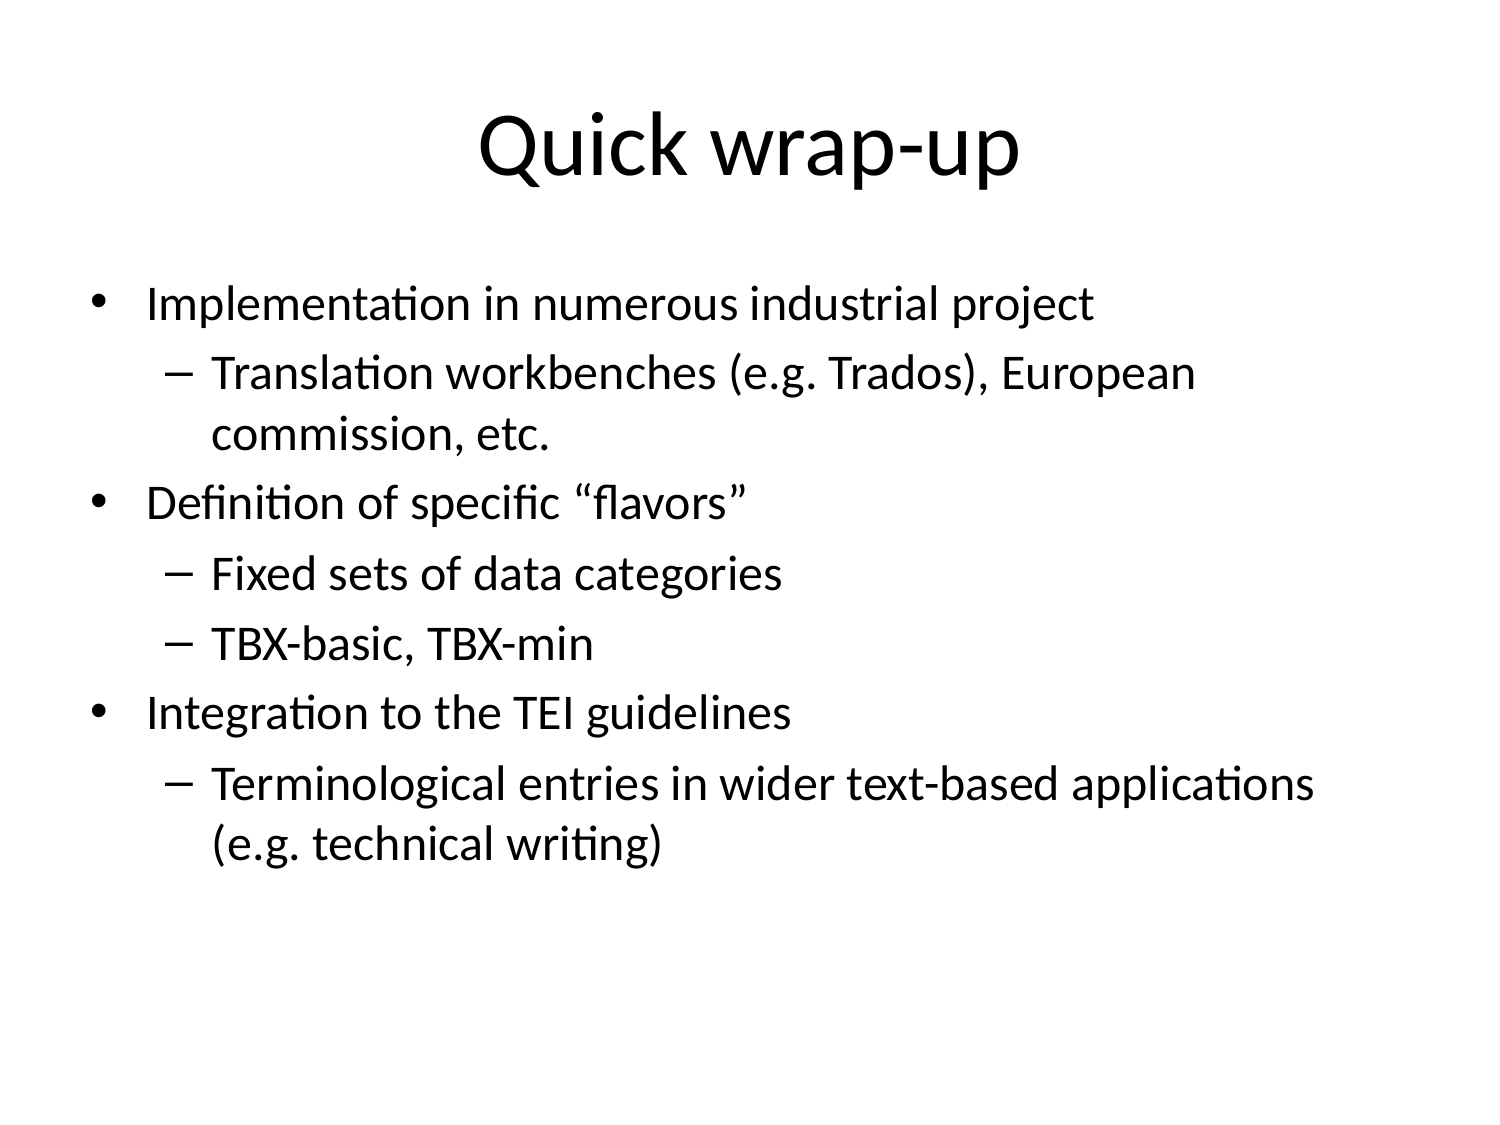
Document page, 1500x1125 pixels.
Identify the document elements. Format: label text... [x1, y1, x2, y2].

list Implementation in numerous industrial project Translation workbenches (e.g. Trados), European commission, etc. Definition of specific “flavors” Fixed sets of data categories TBX-basic, TBX-min Integration to the TEI guidelines Terminological entries in wider text-based applications (e.g. technical writing) [75, 262, 1425, 1005]
title Quick wrap-up [75, 45, 1425, 233]
